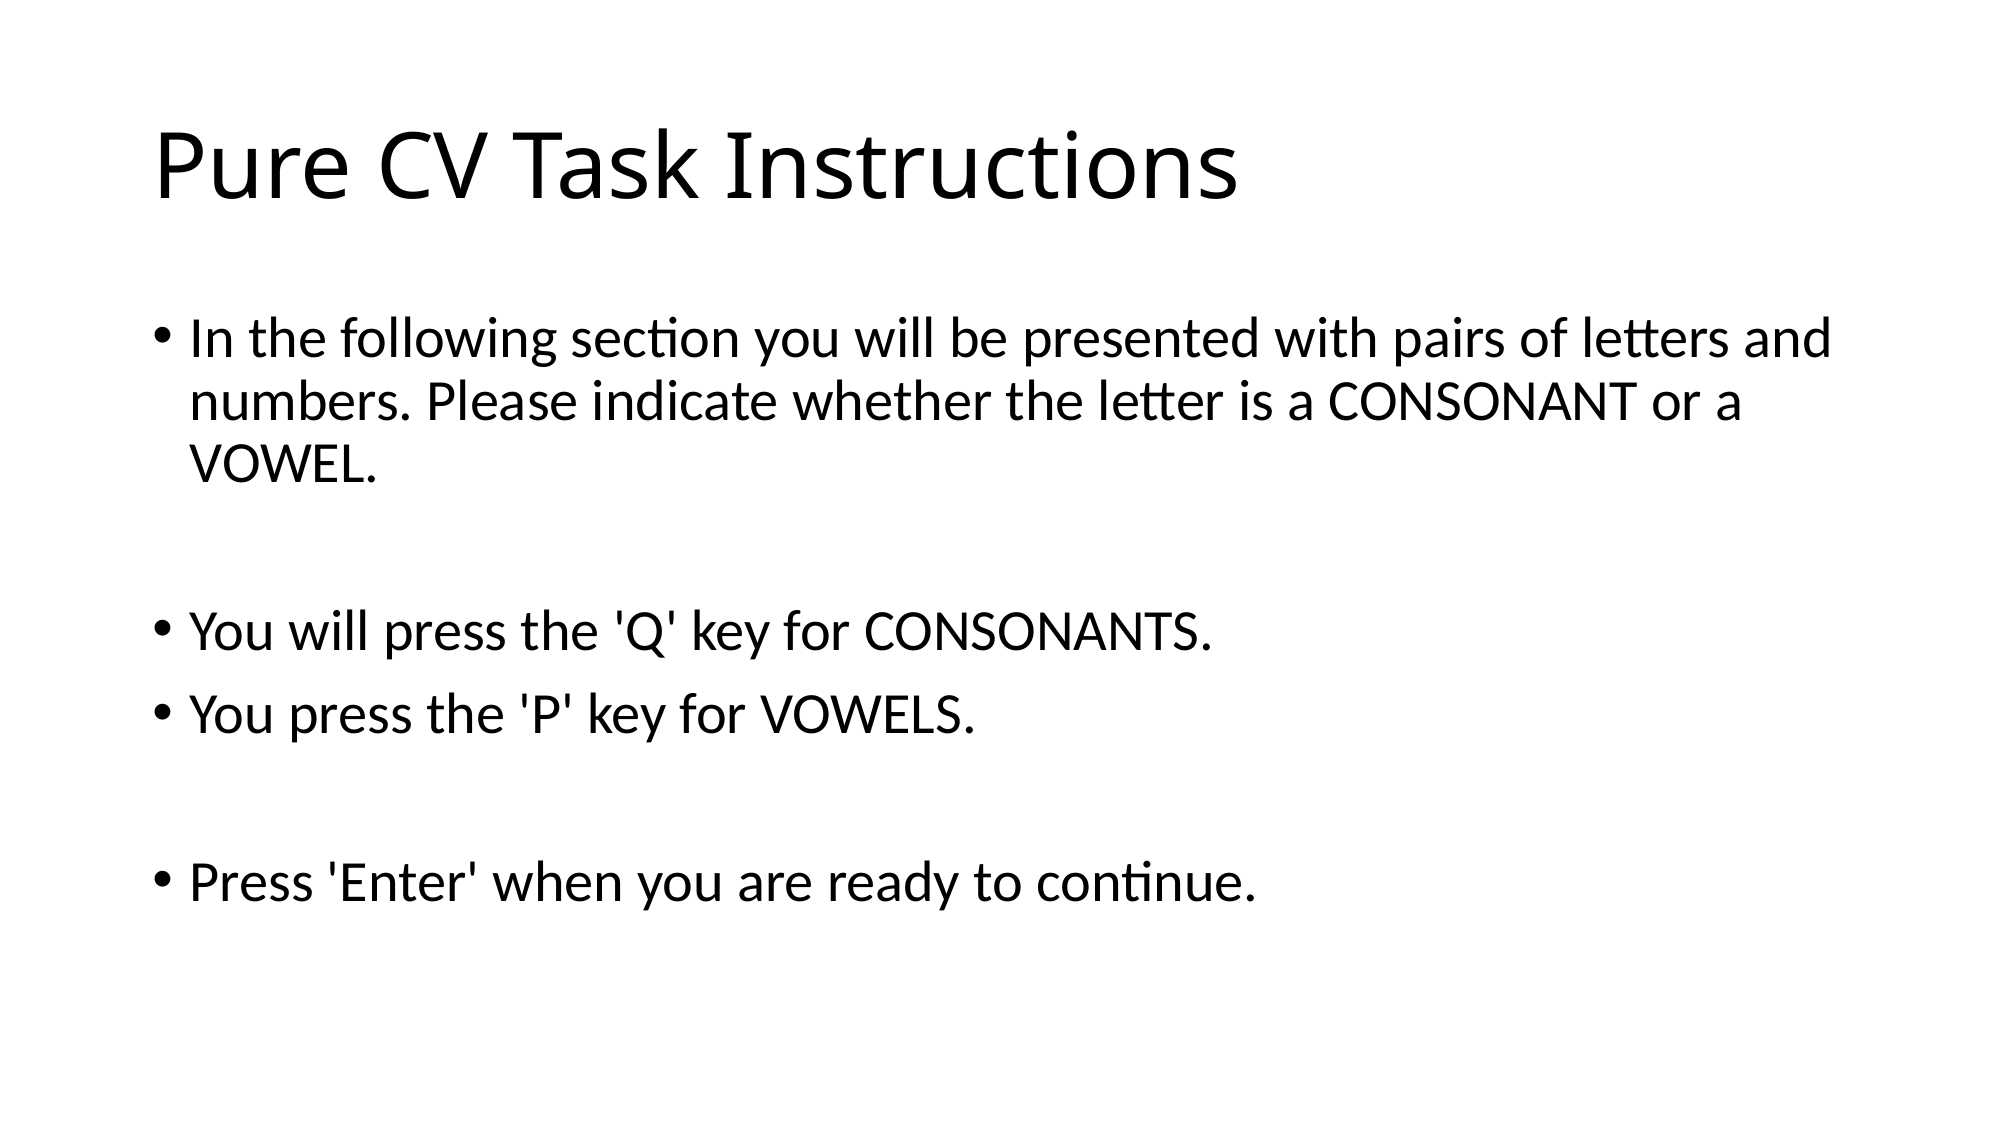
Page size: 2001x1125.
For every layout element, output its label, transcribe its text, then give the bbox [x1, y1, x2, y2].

list In the following section you will be presented with pairs of letters and numbers. Please indicate whether the letter is a CONSONANT or a VOWEL. You will press the 'Q' key for CONSONANTS. You press the 'P' key for VOWELS. Press 'Enter' when you are ready to continue. [137, 299, 1863, 1014]
title Pure CV Task Instructions [137, 59, 1863, 278]
